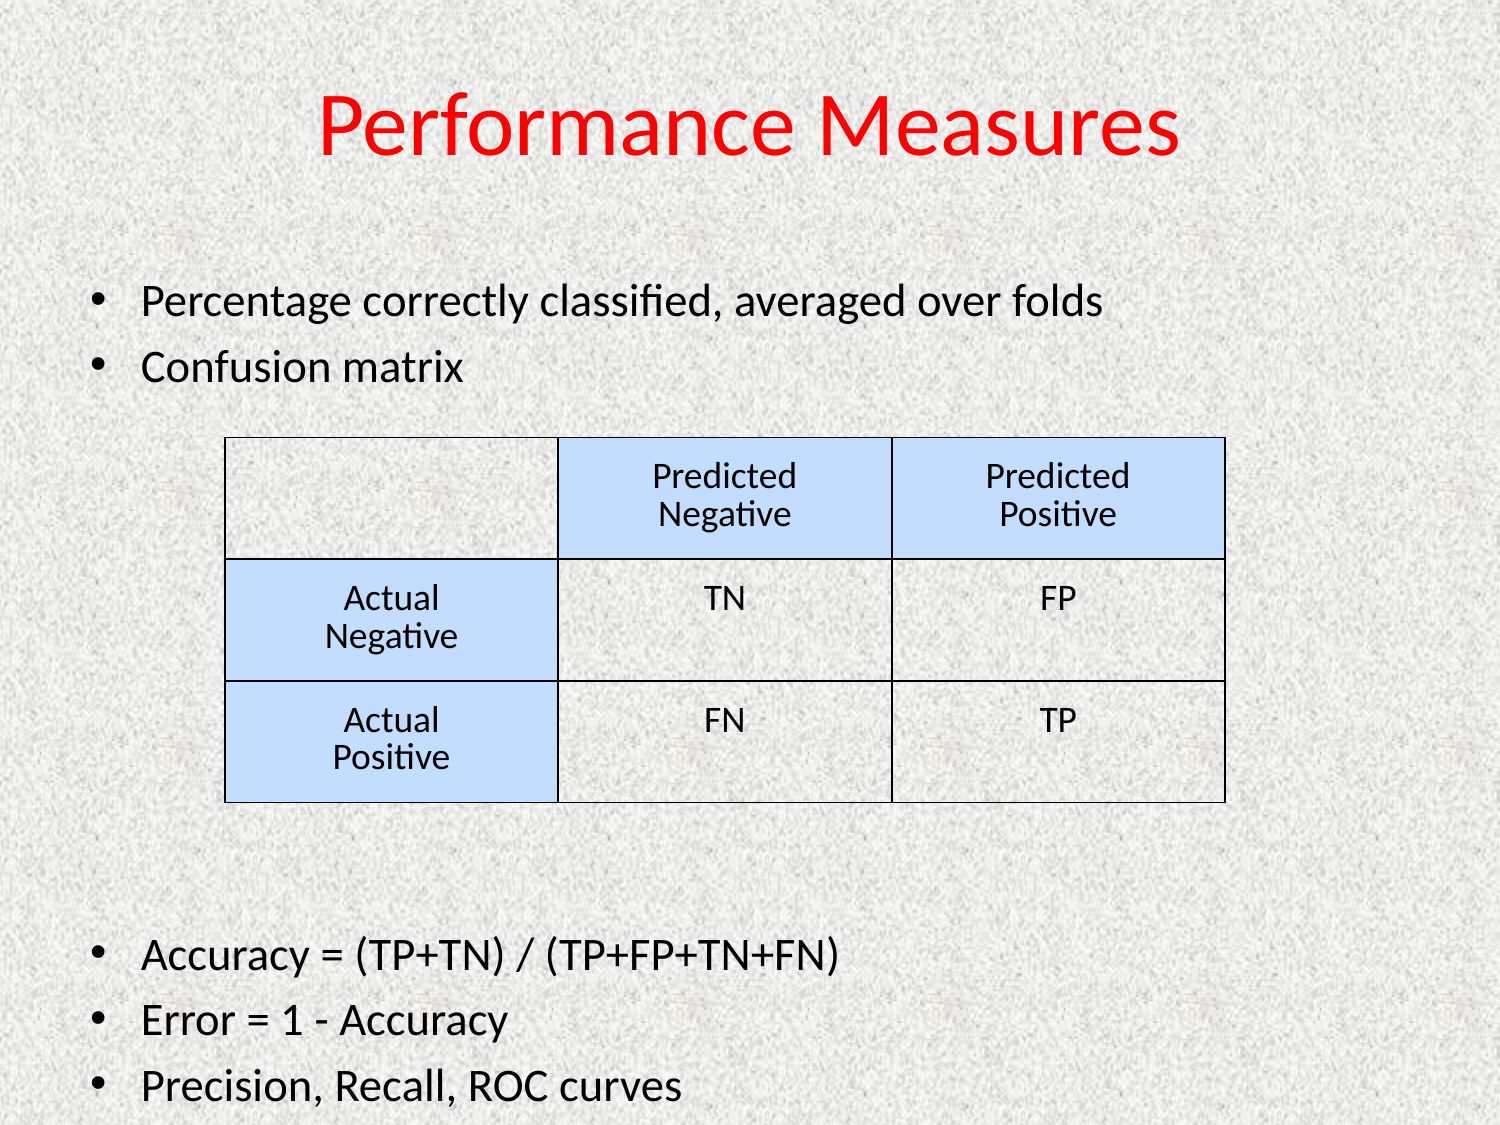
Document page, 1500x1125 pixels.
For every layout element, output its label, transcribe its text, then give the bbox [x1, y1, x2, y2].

list Percentage correctly classified, averaged over folds Confusion matrix Accuracy = (TP+TN) / (TP+FP+TN+FN) Error = 1 - Accuracy Precision, Recall, ROC curves [75, 262, 1425, 1125]
table_header [226, 438, 557, 558]
title Performance Measures [75, 24, 1425, 213]
table_cell FP [893, 560, 1224, 680]
table_header Predicted Positive [893, 438, 1224, 558]
table_cell TN [559, 560, 891, 680]
picture [0, 0, 1500, 1125]
table_header Predicted Negative [559, 438, 891, 558]
table_cell Actual Negative [226, 560, 557, 680]
table_cell TP [893, 682, 1224, 802]
table_cell FN [559, 682, 891, 802]
table_cell Actual Positive [226, 682, 557, 802]
